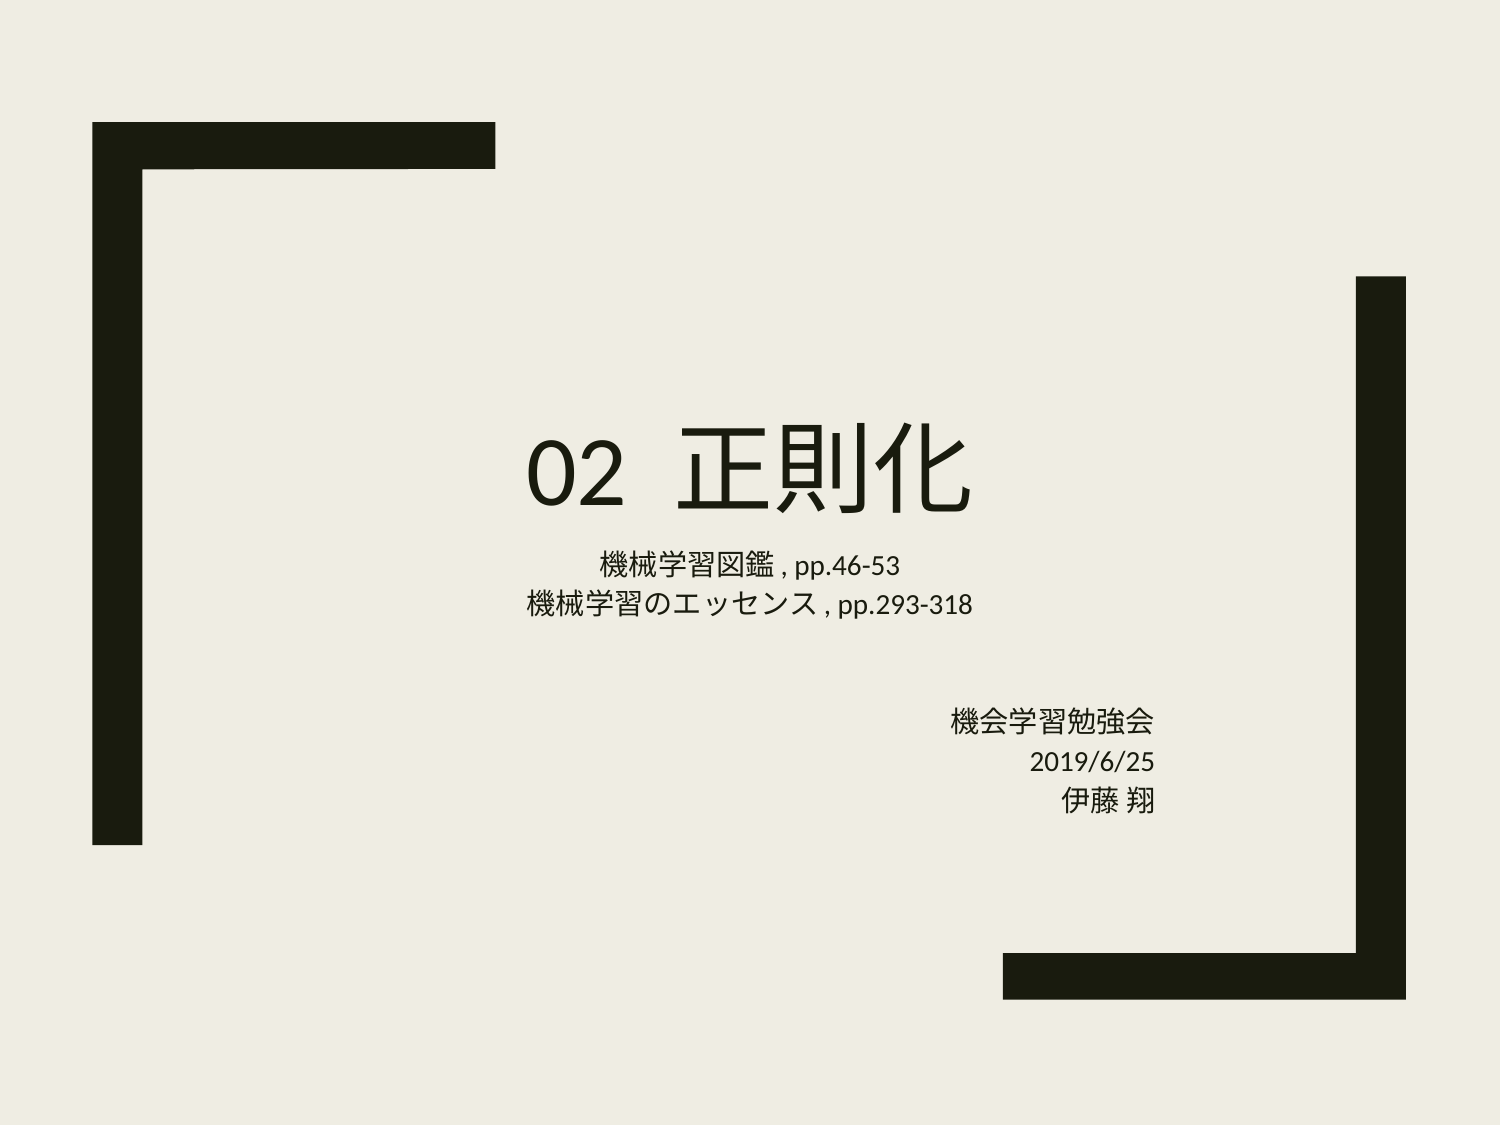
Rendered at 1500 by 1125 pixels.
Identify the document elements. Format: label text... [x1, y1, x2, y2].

subtitle 機械学習図鑑, pp.46-53 機械学習のエッセンス, pp.293-318 機会学習勉強会 2019/6/25 伊藤 翔 [329, 534, 1171, 828]
title 02 正則化 [235, 282, 1265, 535]
